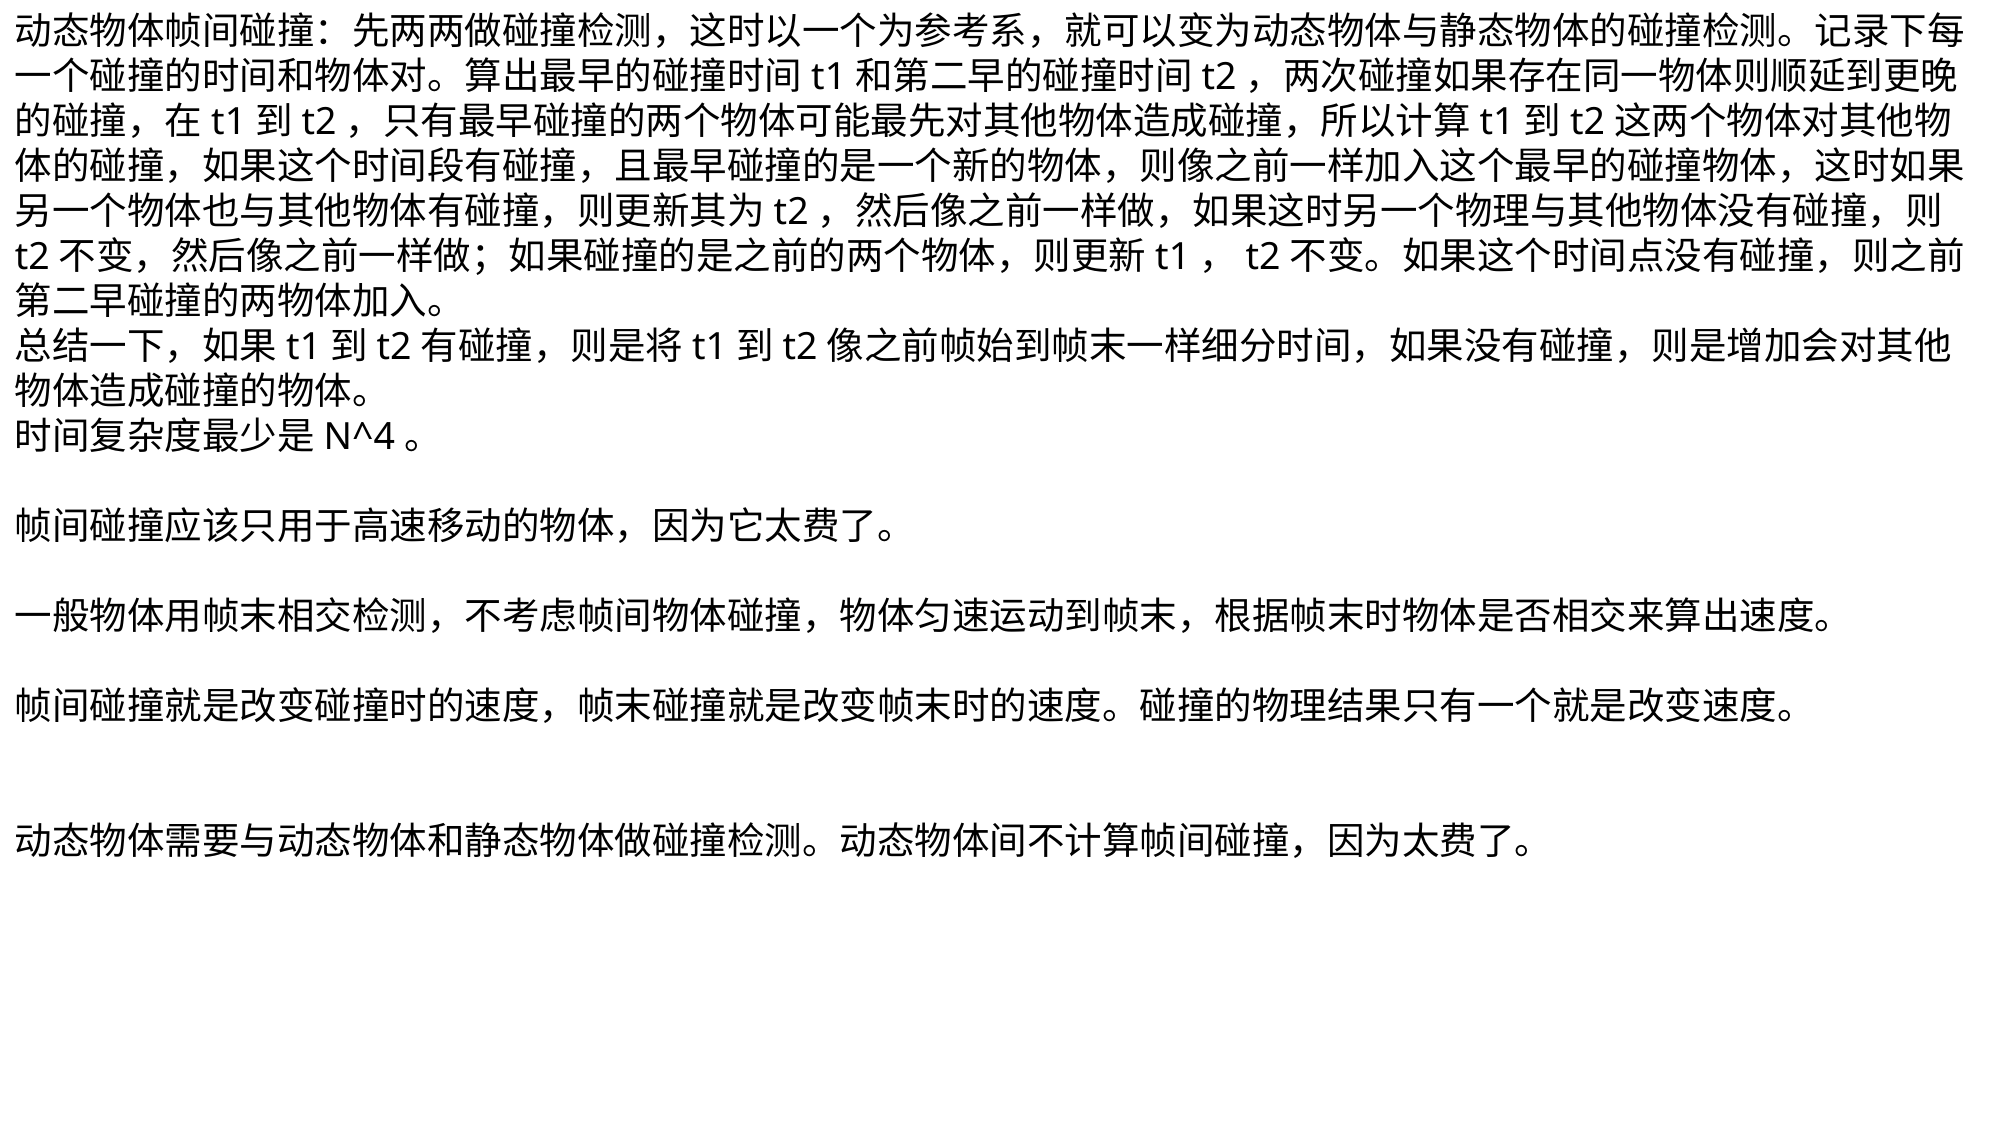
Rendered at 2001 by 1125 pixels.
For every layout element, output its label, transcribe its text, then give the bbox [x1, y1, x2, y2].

text_box 动态物体帧间碰撞：先两两做碰撞检测，这时以一个为参考系，就可以变为动态物体与静态物体的碰撞检测。记录下每一个碰撞的时间和物体对。算出最早的碰撞时间t1和第二早的碰撞时间t2，两次碰撞如果存在同一物体则顺延到更晚的碰撞，在t1到t2，只有最早碰撞的两个物体可能最先对其他物体造成碰撞，所以计算t1到t2这两个物体对其他物体的碰撞，如果这个时间段有碰撞，且最早碰撞的是一个新的物体，则像之前一样加入这个最早的碰撞物体，这时如果另一个物体也与其他物体有碰撞，则更新其为t2，然后像之前一样做，如果这时另一个物理与其他物体没有碰撞，则t2不变，然后像之前一样做；如果碰撞的是之前的两个物体，则更新t1，t2不变。如果这个时间点没有碰撞，则之前第二早碰撞的两物体加入。 总结一下，如果t1到t2有碰撞，则是将t1到t2像之前帧始到帧末一样细分时间，如果没有碰撞，则是增加会对其他物体造成碰撞的物体。 时间复杂度最少是N^4。 帧间碰撞应该只用于高速移动的物体，因为它太费了。 一般物体用帧末相交检测，不考虑帧间物体碰撞，物体匀速运动到帧末，根据帧末时物体是否相交来算出速度。 帧间碰撞就是改变碰撞时的速度，帧末碰撞就是改变帧末时的速度。碰撞的物理结果只有一个就是改变速度。 动态物体需要与动态物体和静态物体做碰撞检测。动态物体间不计算帧间碰撞，因为太费了。 [0, 0, 2000, 870]
